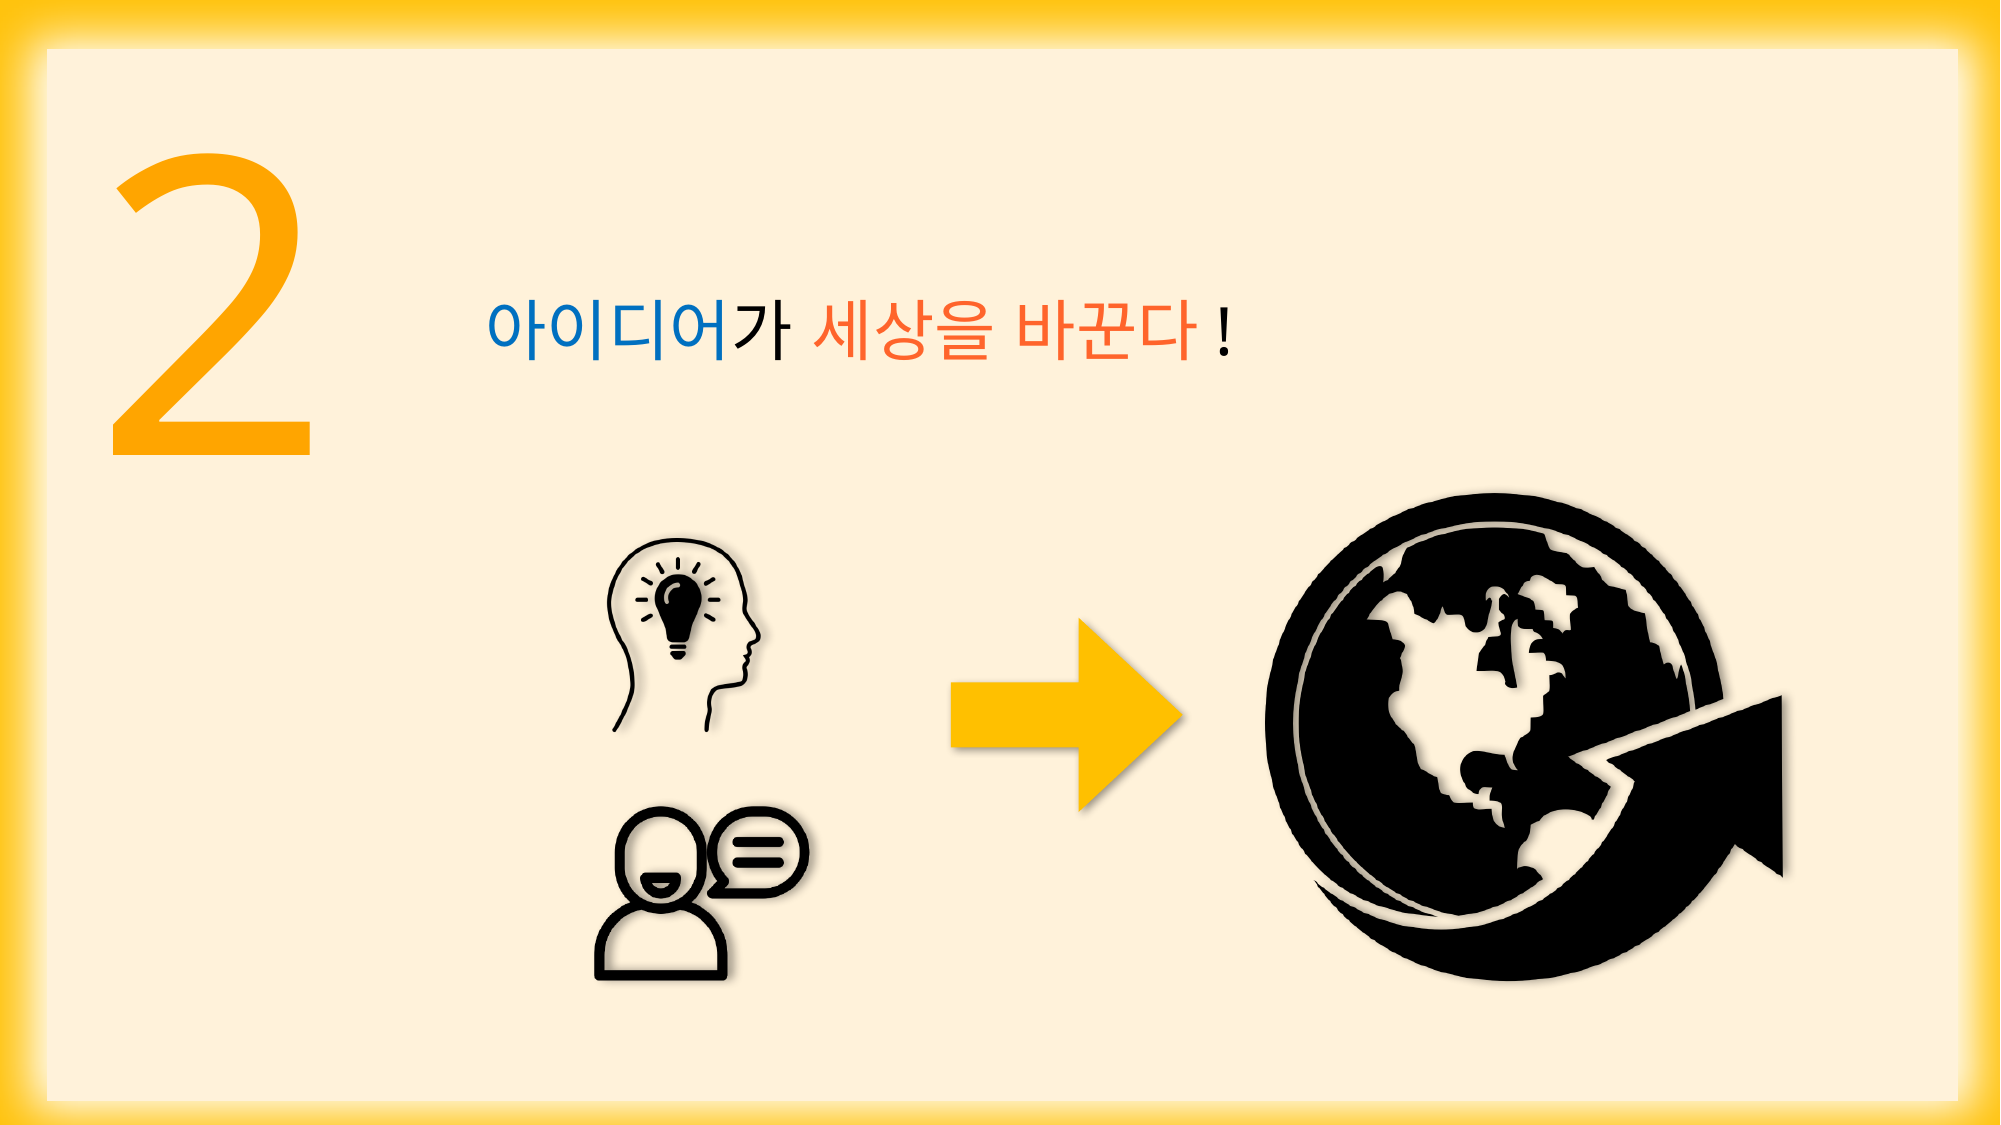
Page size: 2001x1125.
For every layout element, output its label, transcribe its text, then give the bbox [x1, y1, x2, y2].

text_box 아이디어가 세상을 바꾼다! [470, 281, 1249, 377]
picture [558, 770, 845, 1001]
text_box 2 [79, 31, 364, 547]
text_box [949, 615, 1185, 815]
picture [558, 527, 806, 739]
picture [1220, 476, 1827, 1000]
text_box [47, 49, 1958, 1101]
